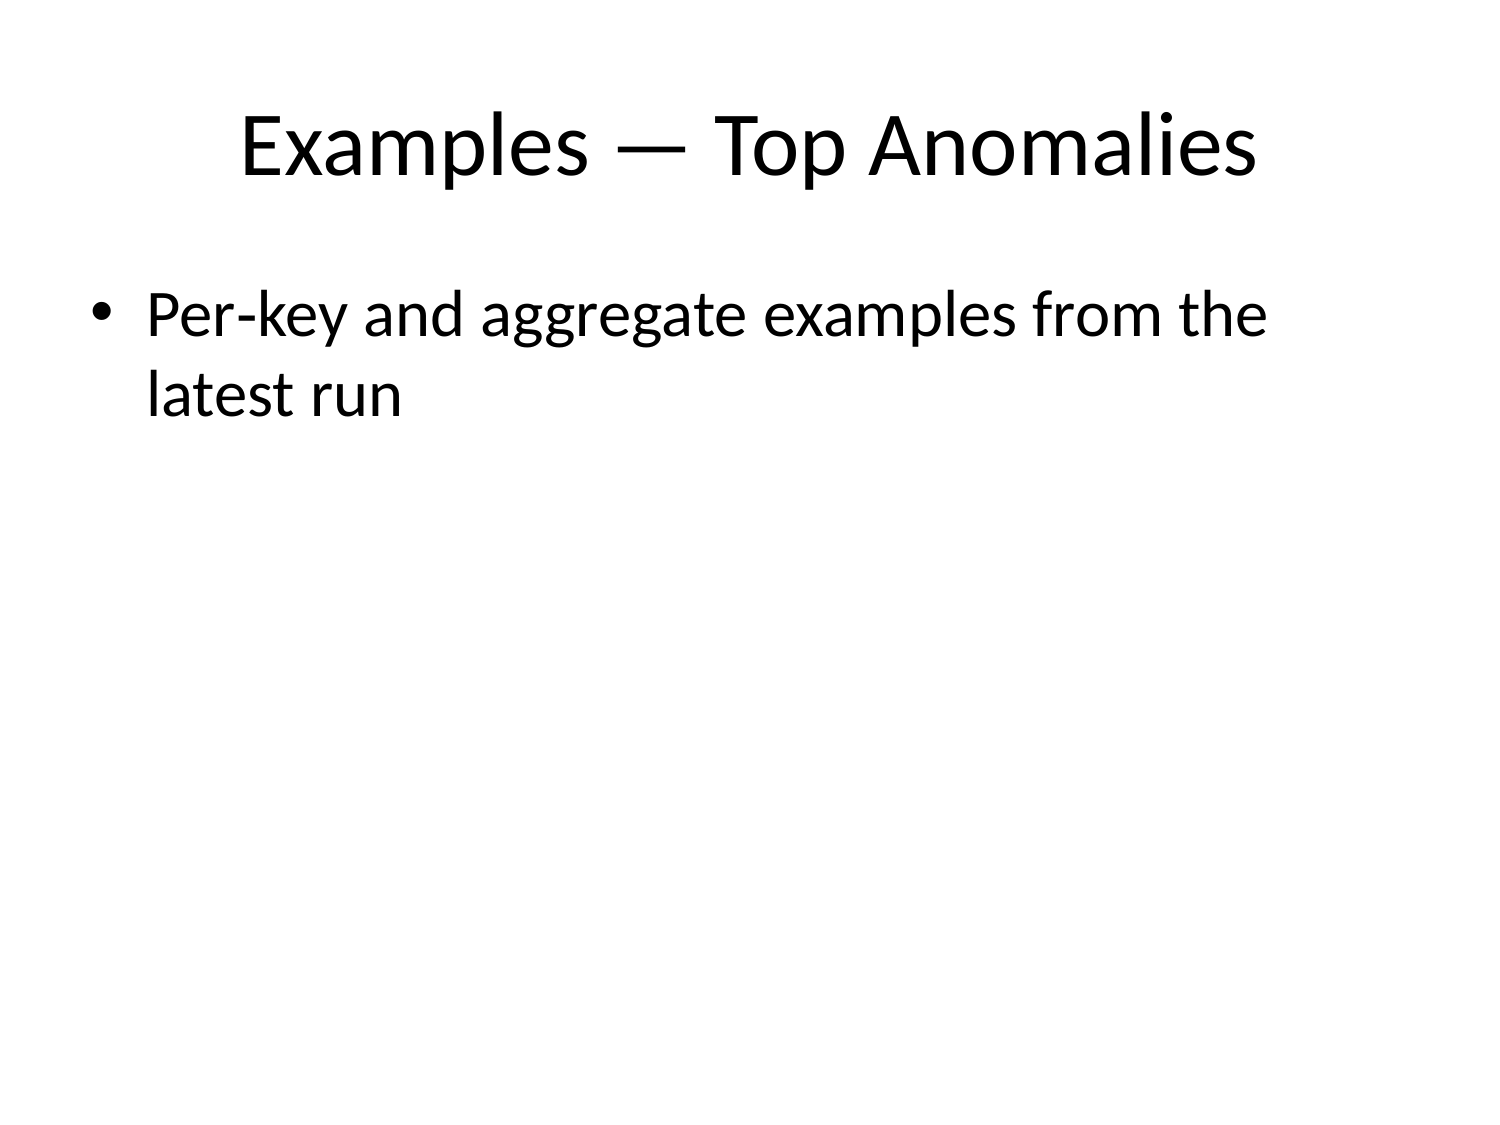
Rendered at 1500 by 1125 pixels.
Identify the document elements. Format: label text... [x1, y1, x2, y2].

title Examples — Top Anomalies [75, 45, 1425, 233]
list Per‑key and aggregate examples from the latest run [75, 262, 1425, 1005]
